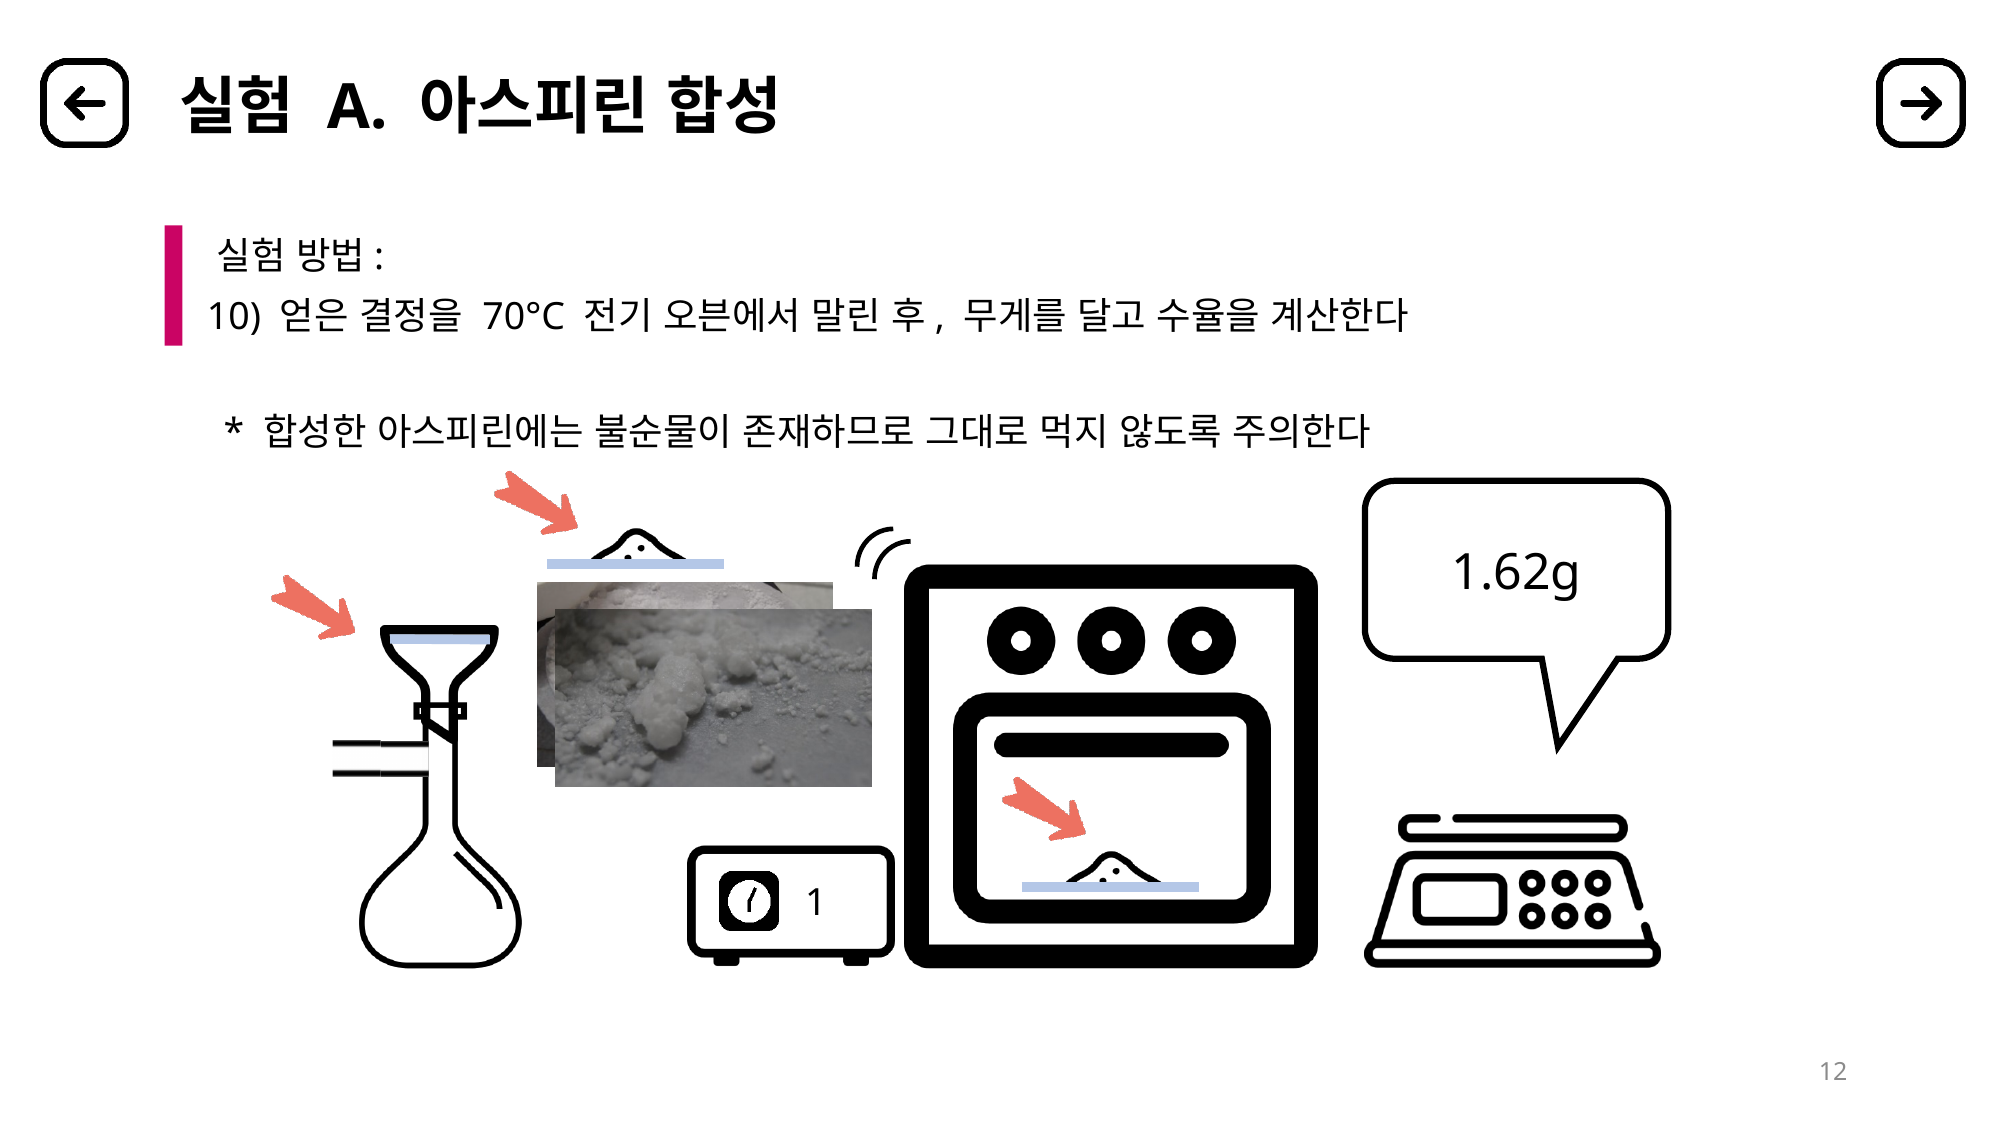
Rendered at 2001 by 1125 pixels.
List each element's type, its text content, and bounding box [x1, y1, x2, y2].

picture [537, 582, 872, 787]
picture [254, 548, 377, 654]
text_box * 합성한 아스피린에는 불순물이 존재하므로 그대로 먹지 않도록 주의한다 [208, 400, 1863, 461]
picture [687, 802, 895, 1009]
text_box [1021, 847, 1199, 887]
picture [478, 444, 599, 561]
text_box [164, 58, 1836, 346]
slide_number 12 [1412, 1042, 1863, 1103]
text_box [1363, 479, 1670, 742]
picture [1364, 742, 1661, 1039]
text_box 1.62g [1403, 531, 1630, 607]
picture [1876, 58, 1966, 148]
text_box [292, 625, 588, 983]
picture [40, 58, 129, 148]
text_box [546, 524, 725, 565]
picture [904, 559, 1318, 973]
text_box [857, 528, 947, 618]
